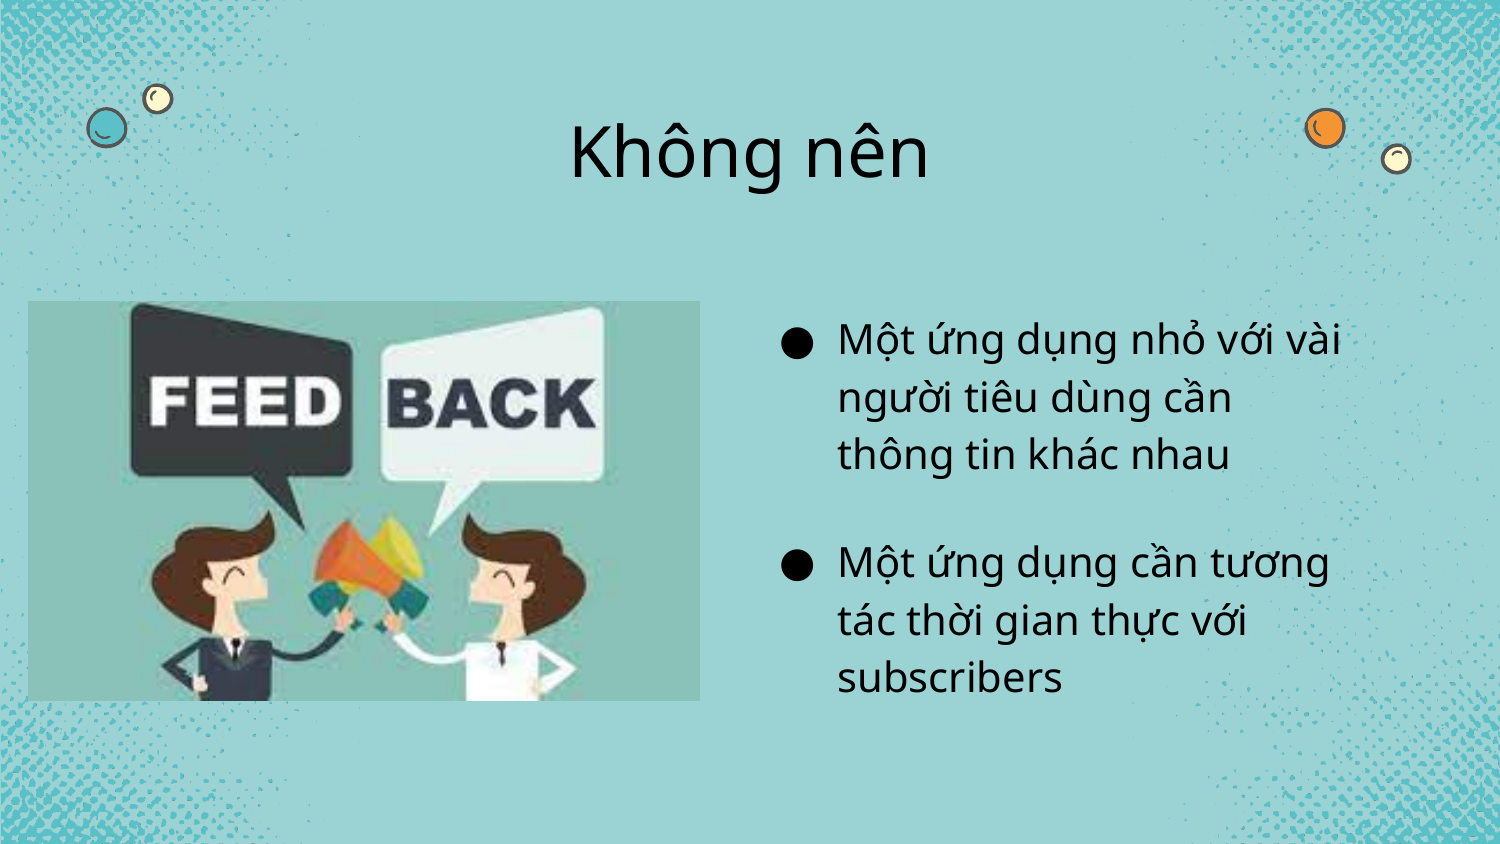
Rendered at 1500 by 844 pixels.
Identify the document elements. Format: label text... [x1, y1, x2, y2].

text_box Không nên [496, 91, 1004, 207]
text_box Một ứng dụng nhỏ với vài người tiêu dùng cần thông tin khác nhau Một ứng dụng cần tương tác thời gian thực với subscribers [747, 290, 1374, 716]
picture [1, 0, 1500, 844]
